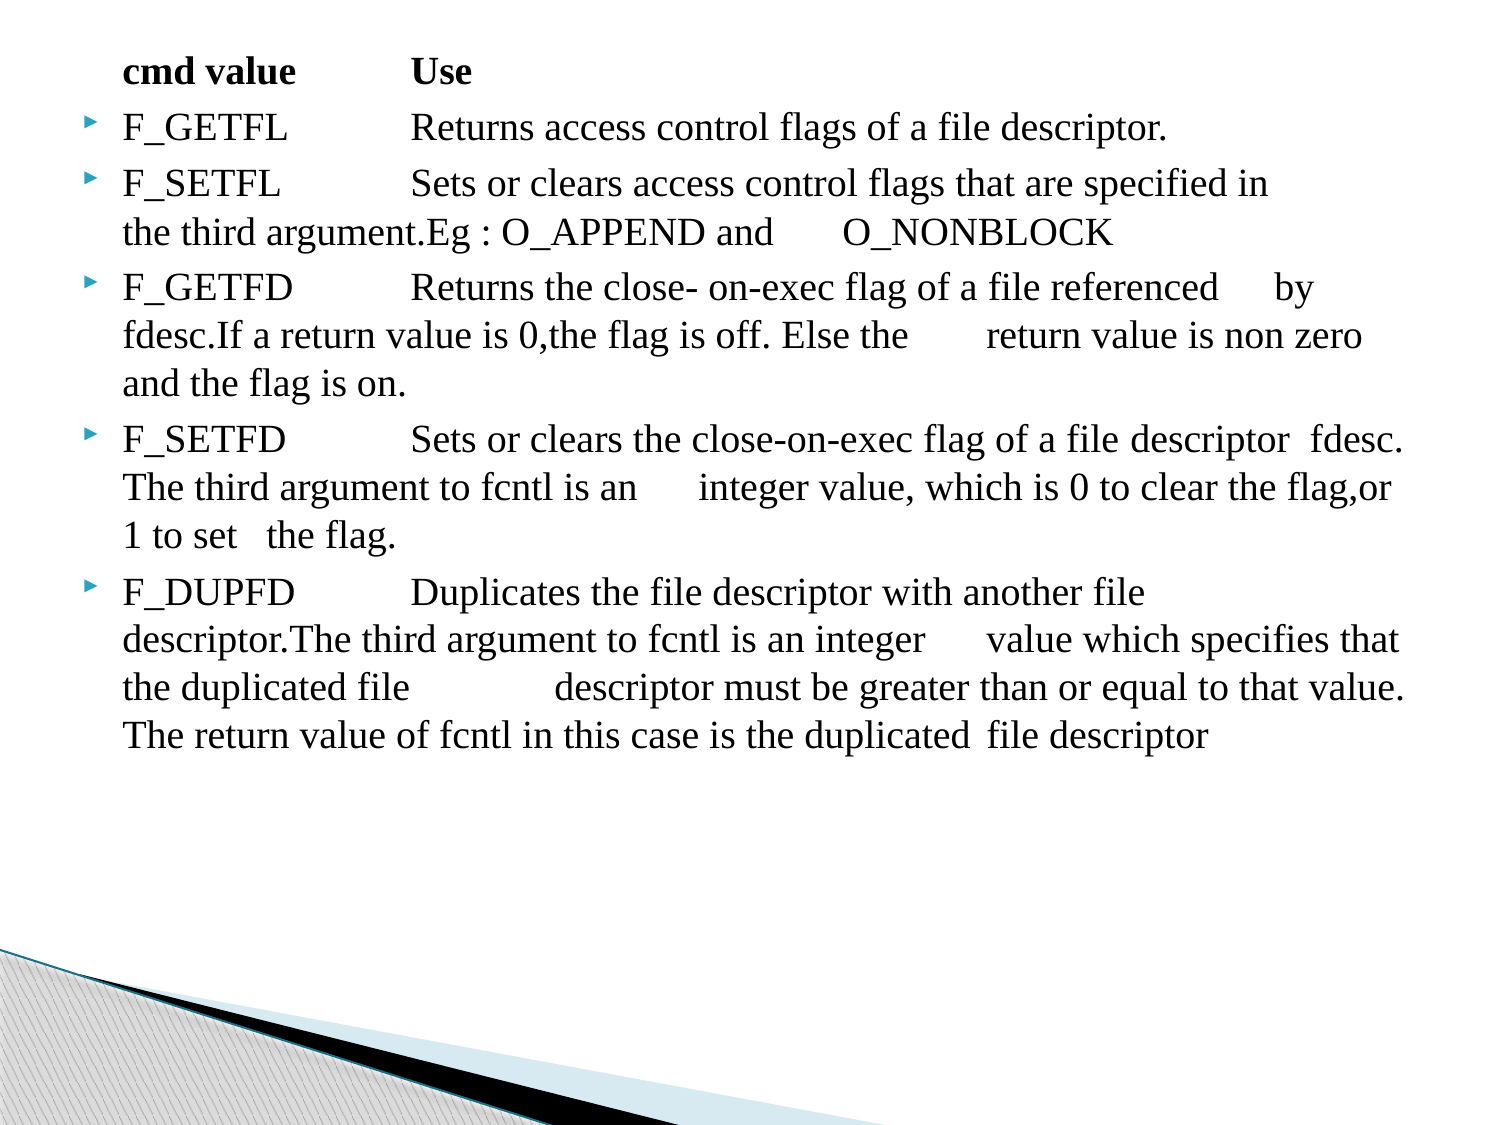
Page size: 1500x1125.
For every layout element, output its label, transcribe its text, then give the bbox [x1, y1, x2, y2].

list cmd value Use F_GETFL Returns access control flags of a file descriptor. F_SETFL Sets or clears access control flags that are specified in the third argument.Eg : O_APPEND and O_NONBLOCK F_GETFD Returns the close- on-exec flag of a file referenced by fdesc.If a return value is 0,the flag is off. Else the return value is non zero and the flag is on. F_SETFD Sets or clears the close-on-exec flag of a file descriptor fdesc. The third argument to fcntl is an integer value, which is 0 to clear the flag,or 1 to set the flag. F_DUPFD Duplicates the file descriptor with another file descriptor.The third argument to fcntl is an integer value which specifies that the duplicated file descriptor must be greater than or equal to that value. The return value of fcntl in this case is the duplicated file descriptor [50, 37, 1425, 986]
